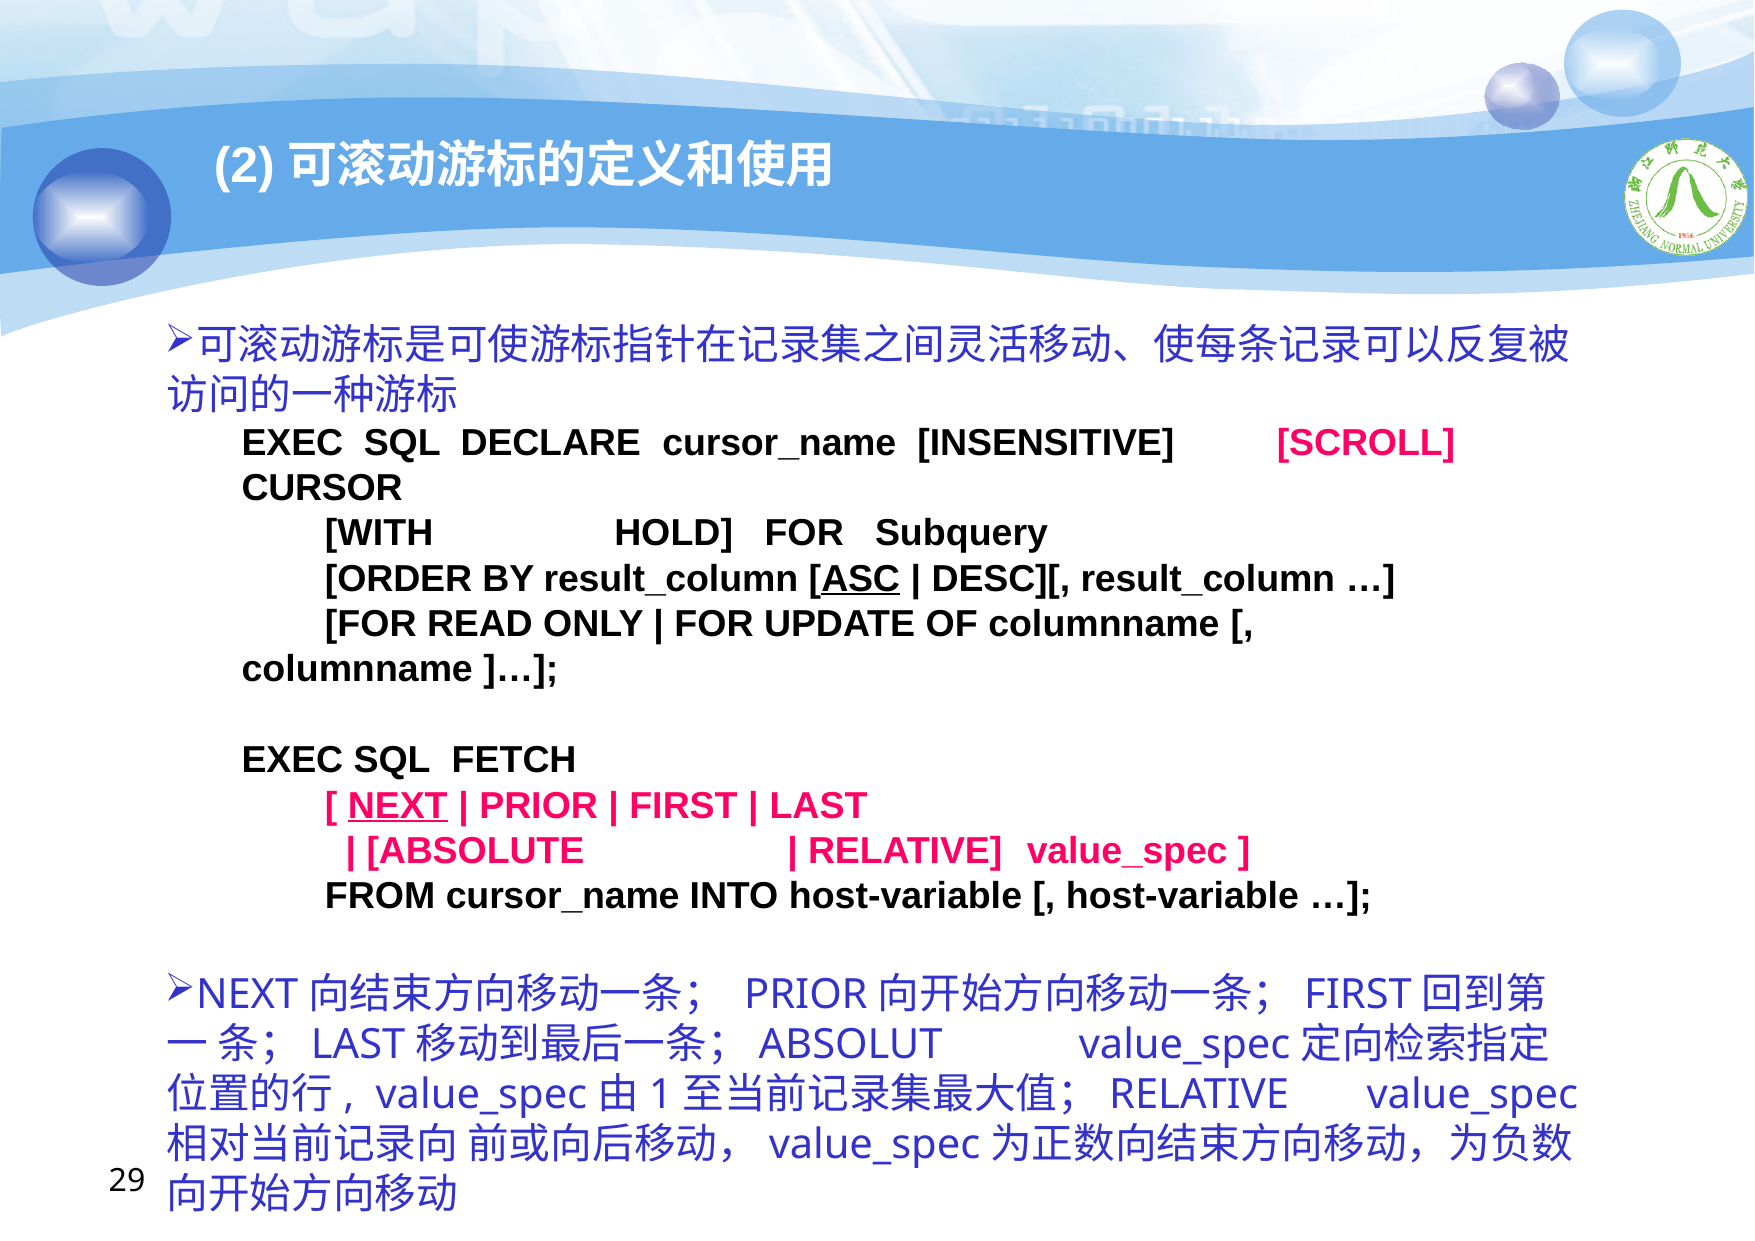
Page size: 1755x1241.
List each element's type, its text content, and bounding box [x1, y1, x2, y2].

picture [1623, 138, 1748, 256]
title (2)可滚动游标的定义和使用 [139, 47, 911, 267]
slide_number 29 [48, 1128, 161, 1212]
picture [0, 0, 1755, 125]
text_box 可滚动游标是可使游标指针在记录集之间灵活移动、使每条记录可以反复被 访问的一种游标 EXEC SQL DECLARE cursor_name [INSENSITIVE] [SCROLL] CURSOR [WITH HOLD] FOR Subquery [ORDER BY result_column [ASC | DESC][, result_column …] [FOR READ ONLY | FOR UPDATE OF columnname [, columnname ]…]; EXEC SQL FETCH [ NEXT | PRIOR | FIRST | LAST | [ABSOLUTE | RELATIVE] value_spec ] FROM cursor_name INTO host-variable [, host-variable …]; NEXT向结束方向移动一条； PRIOR向开始方向移动一条；FIRST回到第一 条；LAST移动到最后一条；ABSOLUT value_spec定向检索指定位置的行, value_spec由1至当前记录集最大值；RELATIVE value_spec相对当前记录向 前或向后移动，value_spec为正数向结束方向移动，为负数向开始方向移动 [164, 315, 1586, 1218]
